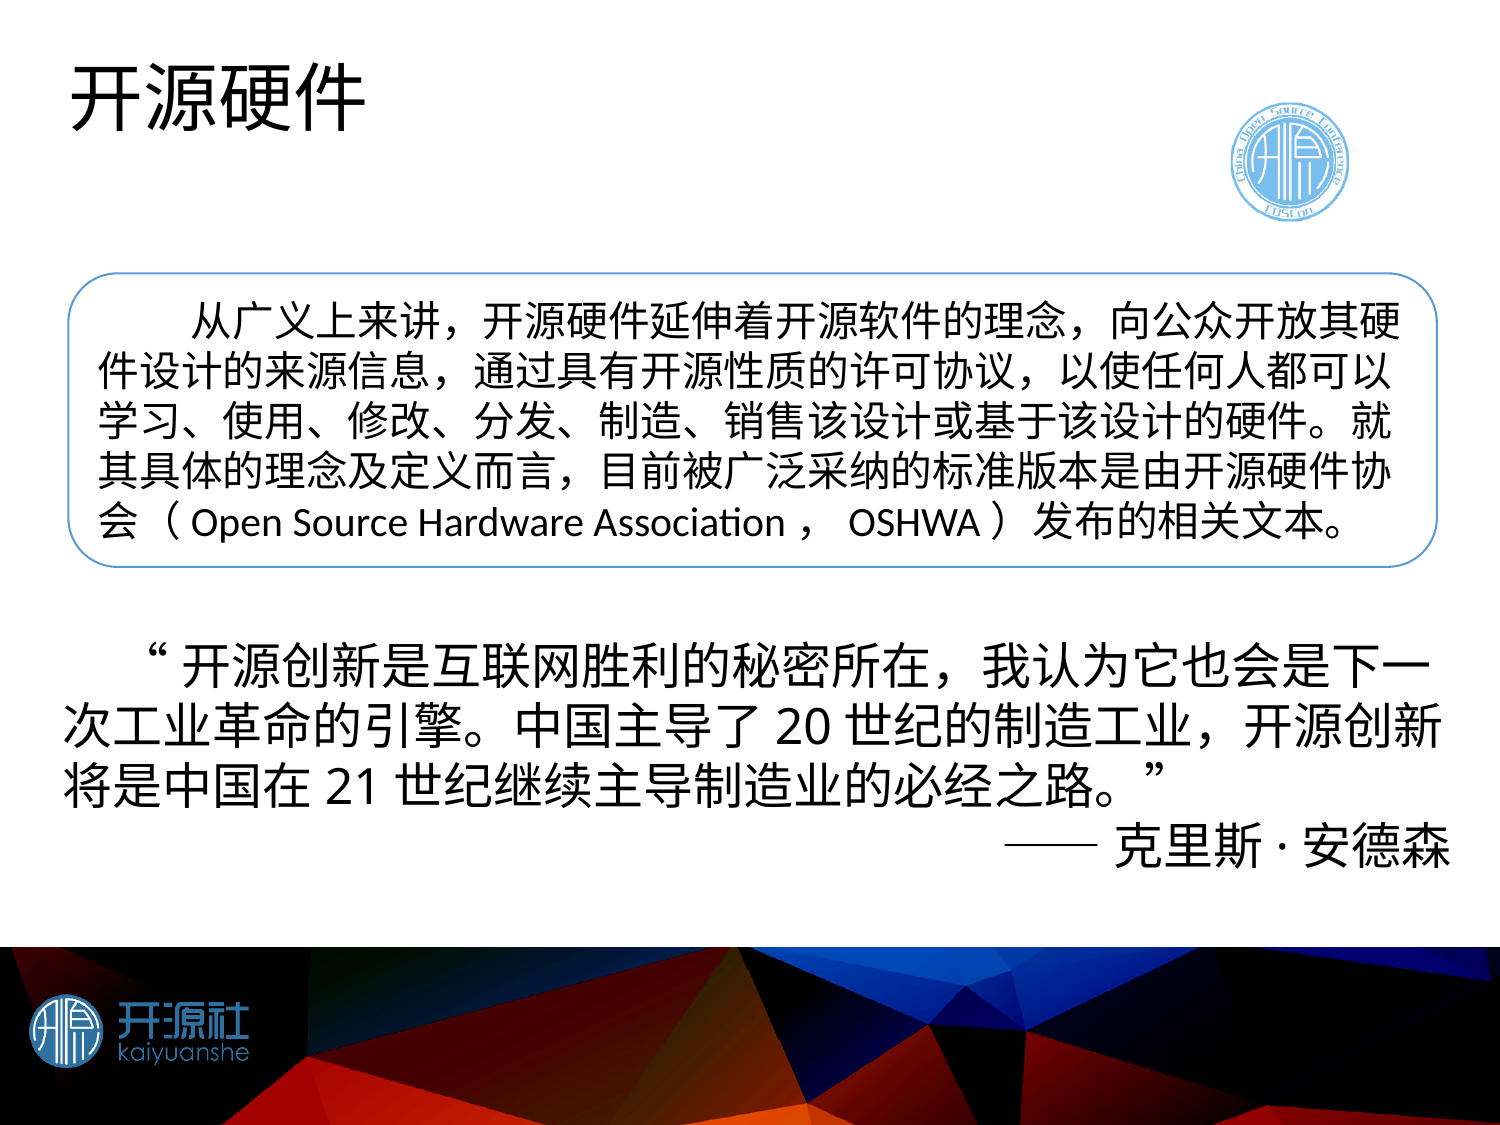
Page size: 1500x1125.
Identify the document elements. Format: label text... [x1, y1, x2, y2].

text_box “开源创新是互联网胜利的秘密所在，我认为它也会是下一次工业革命的引擎。中国主导了20世纪的制造工业，开源创新将是中国在21世纪继续主导制造业的必经之路。” ——克里斯·安德森 [48, 626, 1466, 882]
picture [0, 947, 1500, 1125]
title 开源硬件 [53, 30, 1225, 173]
picture [1199, 81, 1397, 254]
text_box 从广义上来讲，开源硬件延伸着开源软件的理念，向公众开放其硬件设计的来源信息，通过具有开源性质的许可协议，以使任何人都可以学习、使用、修改、分发、制造、销售该设计或基于该设计的硬件。就其具体的理念及定义而言，目前被广泛采纳的标准版本是由开源硬件协会（Open Source Hardware Association，OSHWA）发布的相关文本。 [67, 272, 1438, 568]
